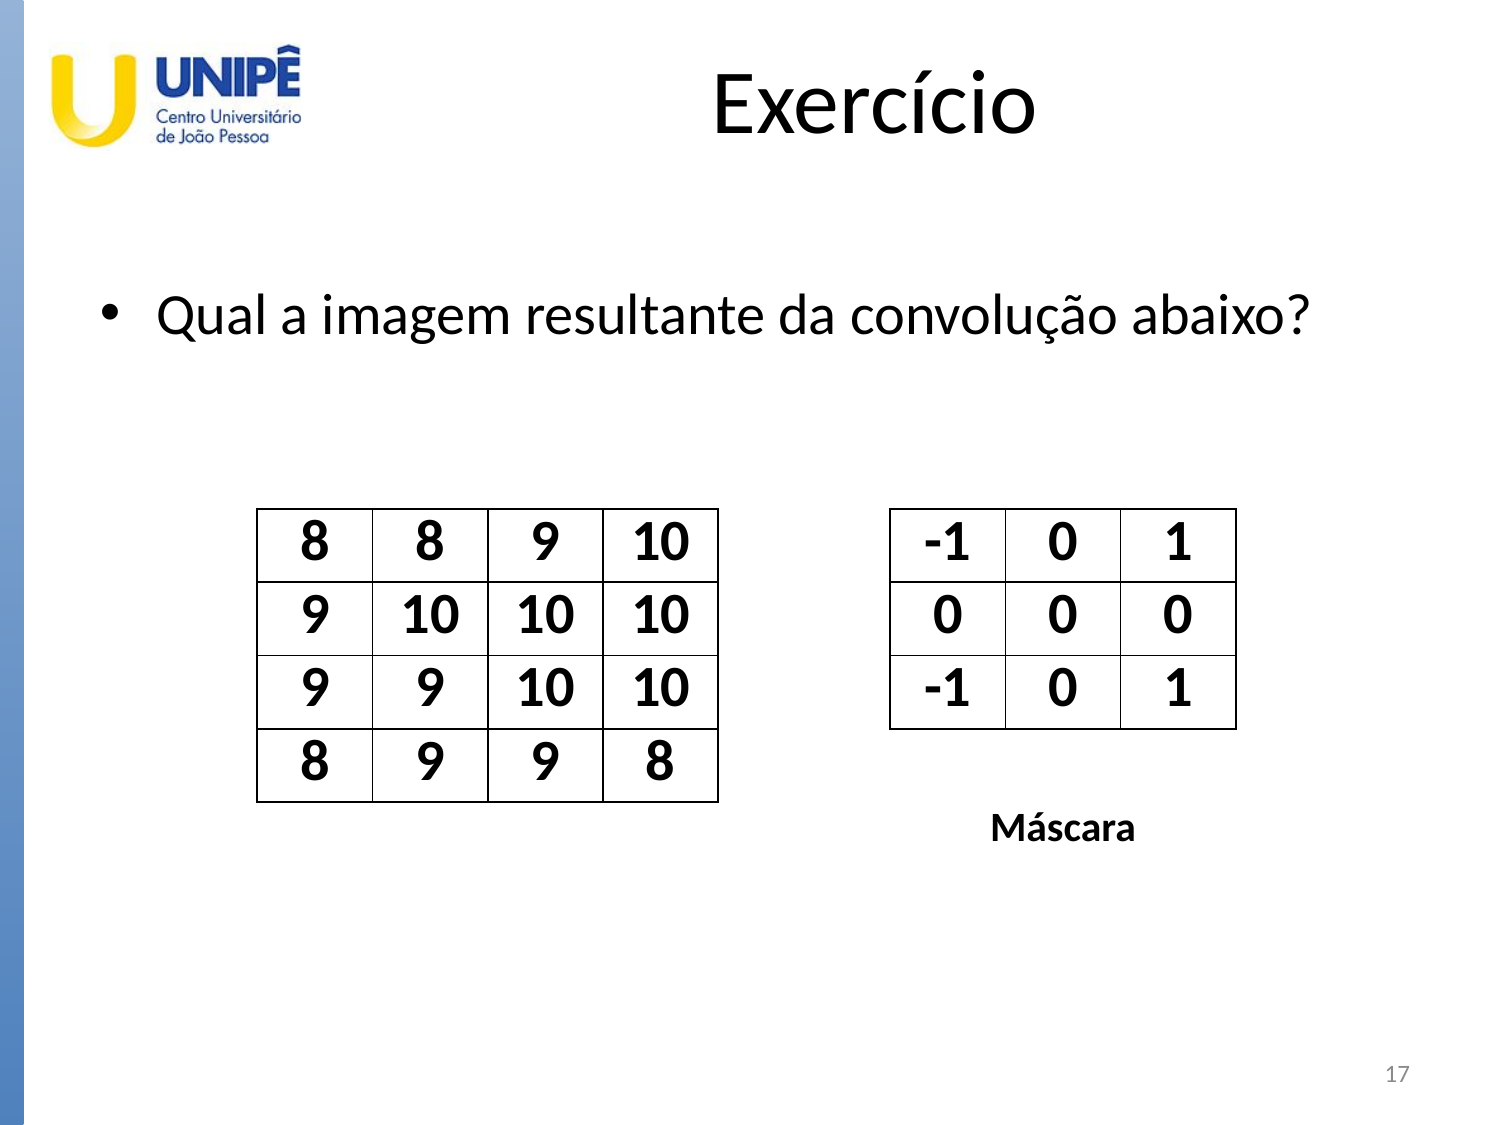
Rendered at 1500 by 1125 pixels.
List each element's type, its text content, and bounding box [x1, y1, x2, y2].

table_header -1 [891, 510, 1005, 581]
table_cell 0 [1121, 583, 1235, 655]
table_cell -1 [891, 656, 1005, 728]
table_header 8 [258, 510, 372, 581]
table_cell 0 [1006, 583, 1120, 655]
table_cell 9 [373, 730, 487, 801]
table_cell 9 [373, 656, 487, 728]
table_cell 9 [489, 730, 602, 801]
table_cell 10 [489, 583, 602, 655]
table_header 9 [489, 510, 602, 581]
table_cell 9 [258, 656, 372, 728]
list Qual a imagem resultante da convolução abaixo? [85, 268, 1436, 1012]
table_cell 10 [373, 583, 487, 655]
table_cell 8 [258, 730, 372, 801]
table_cell 10 [489, 656, 602, 728]
table_cell 10 [604, 656, 717, 728]
table_cell 10 [604, 583, 717, 655]
table_cell 0 [891, 583, 1005, 655]
picture [49, 42, 302, 151]
table_cell 9 [258, 583, 372, 655]
table_header 0 [1006, 510, 1120, 581]
table_header 1 [1121, 510, 1235, 581]
title Exercício [324, 19, 1425, 174]
table_cell 1 [1121, 656, 1235, 728]
text_box Máscara [975, 792, 1151, 857]
table_cell 0 [1006, 656, 1120, 728]
slide_number 17 [1074, 1042, 1425, 1103]
table_header 10 [604, 510, 717, 581]
table_cell 8 [604, 730, 717, 801]
table_header 8 [373, 510, 487, 581]
